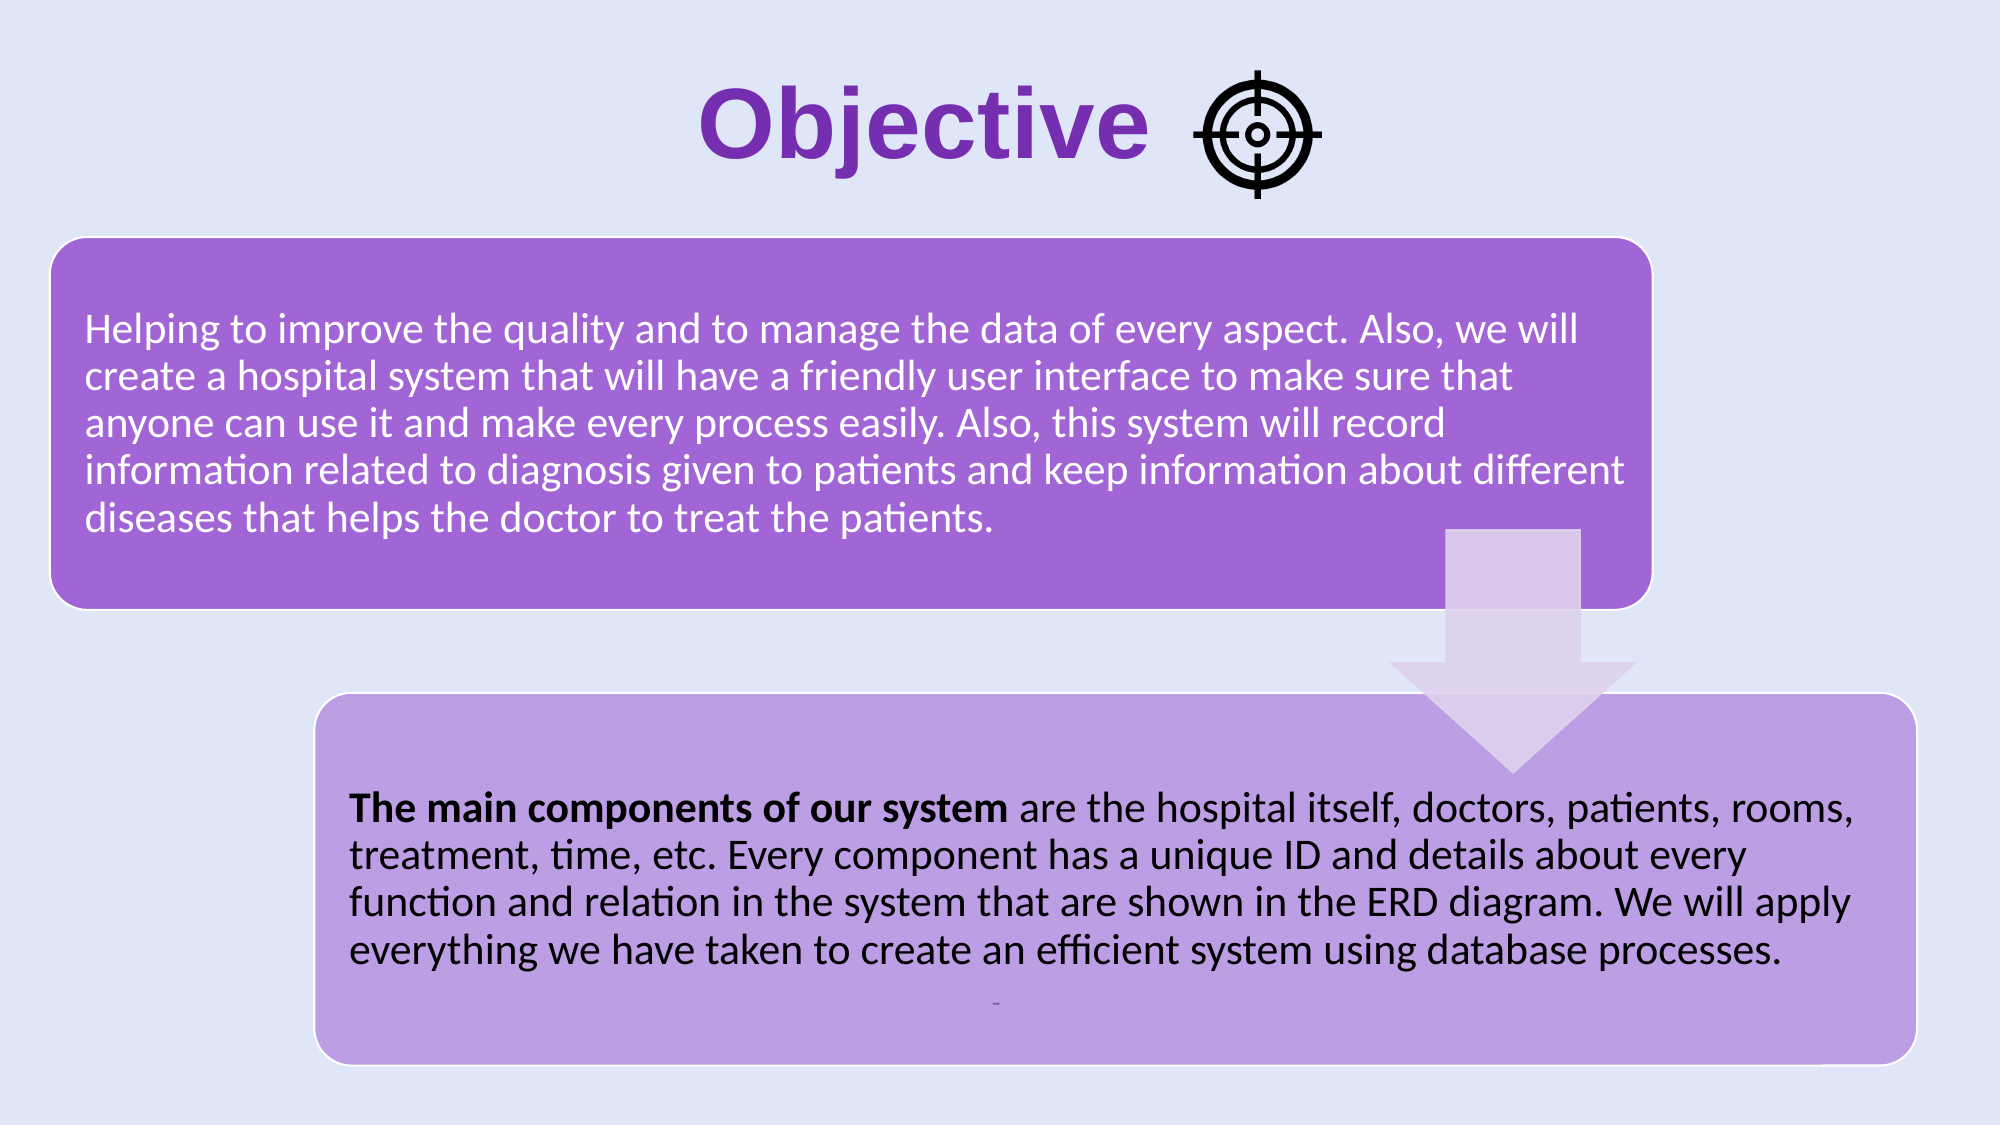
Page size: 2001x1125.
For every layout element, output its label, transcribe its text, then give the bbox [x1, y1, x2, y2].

text_box Objective [540, 51, 1541, 187]
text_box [31, 237, 1918, 1066]
picture [1182, 59, 1333, 210]
